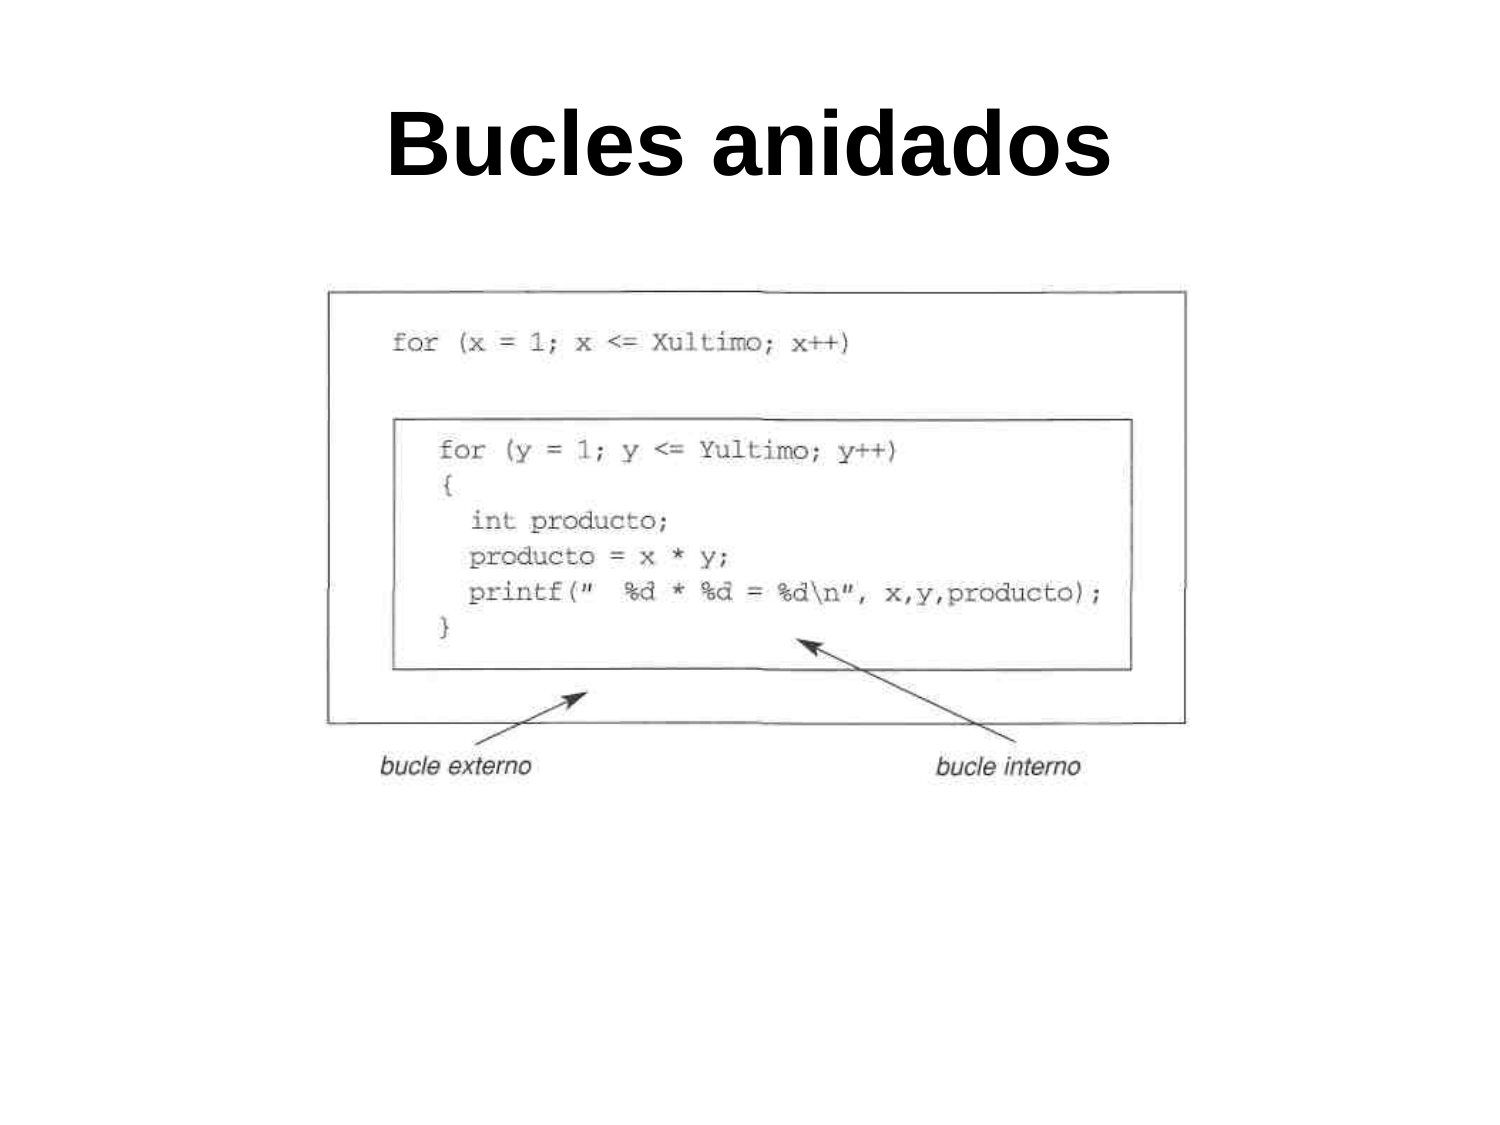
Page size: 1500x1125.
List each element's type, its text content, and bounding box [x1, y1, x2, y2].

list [290, 261, 1210, 811]
title Bucles anidados [75, 45, 1425, 233]
